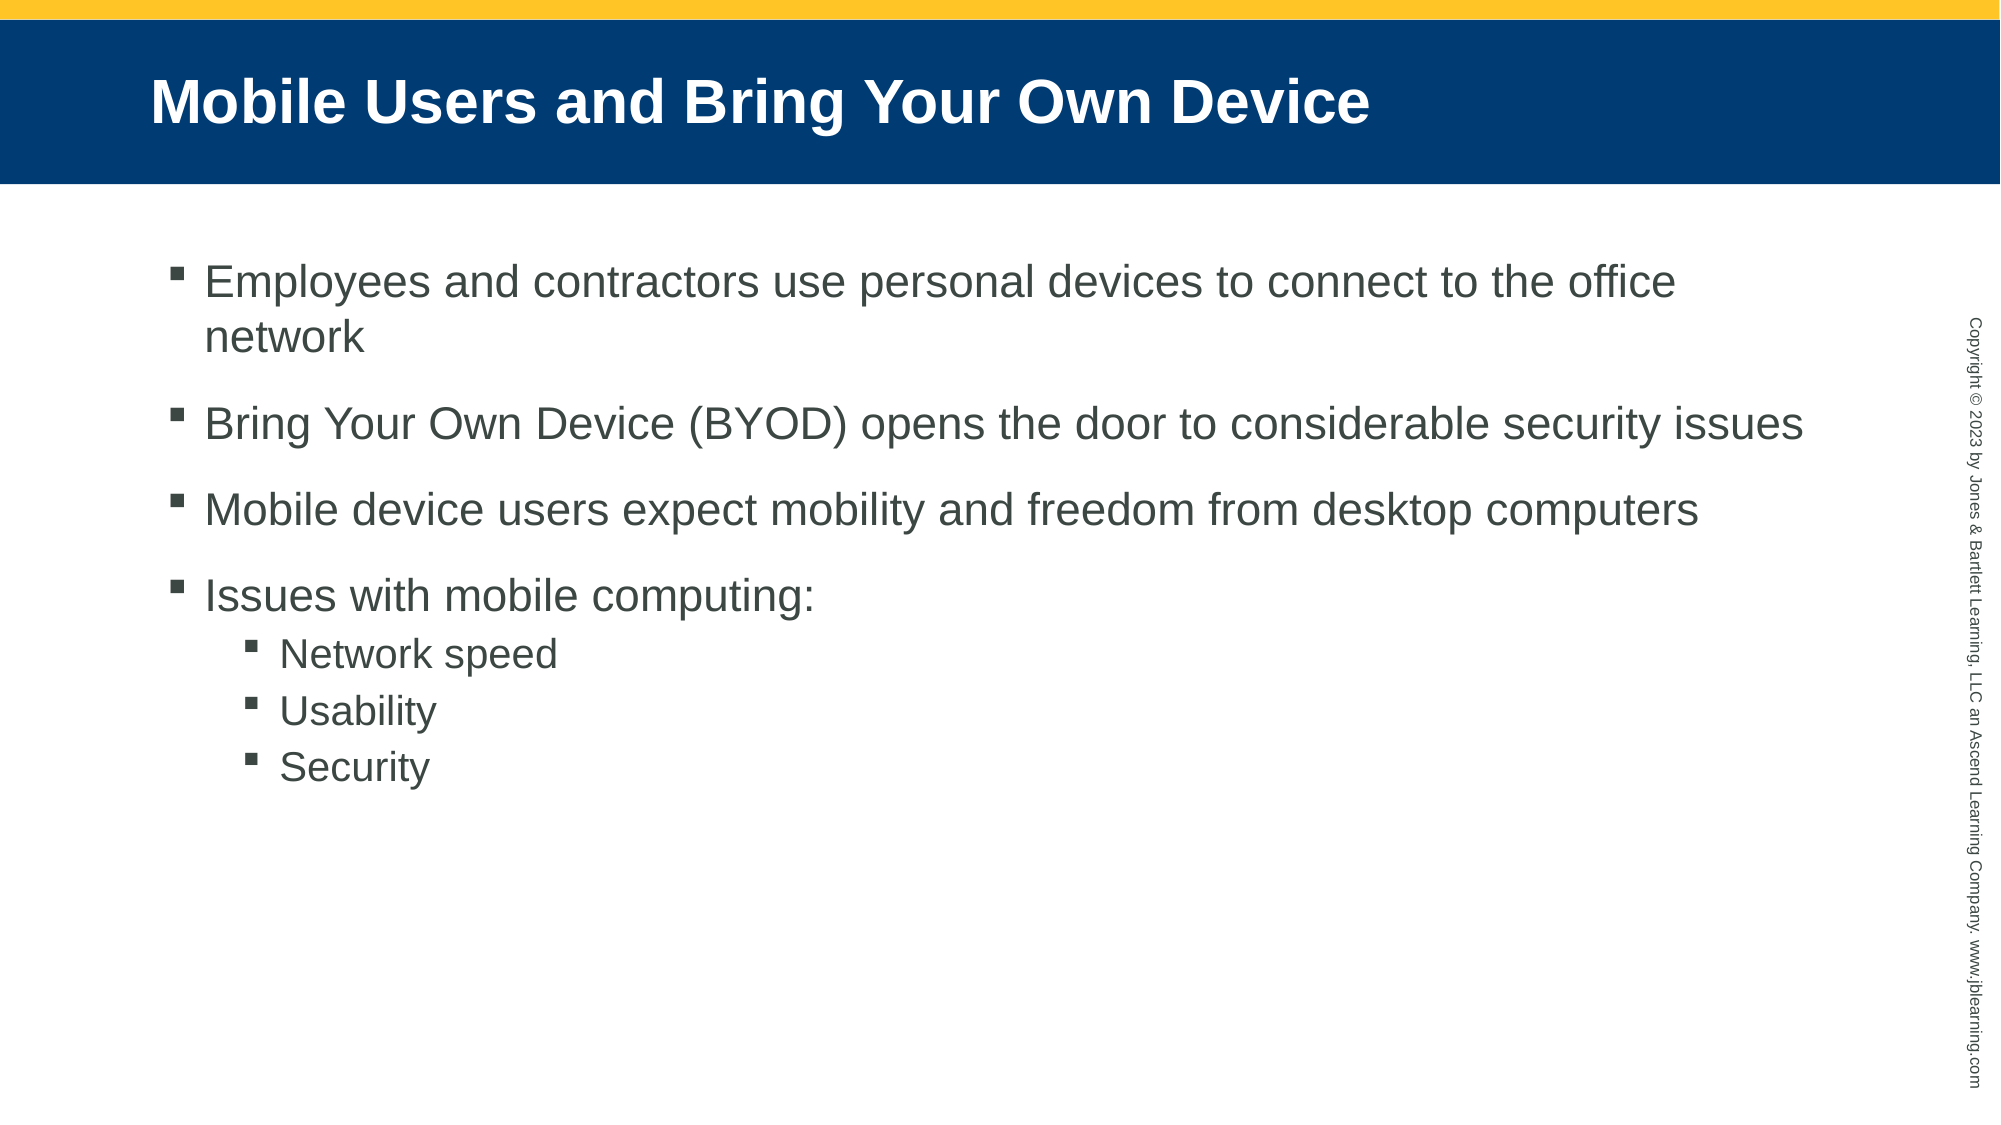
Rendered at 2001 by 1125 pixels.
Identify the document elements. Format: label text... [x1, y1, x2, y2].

title Mobile Users and Bring Your Own Device [0, 19, 2000, 185]
list Employees and contractors use personal devices to connect to the office network Bring Your Own Device (BYOD) opens the door to considerable security issues Mobile device users expect mobility and freedom from desktop computers Issues with mobile computing: Network speed Usability Security [151, 244, 1840, 1016]
